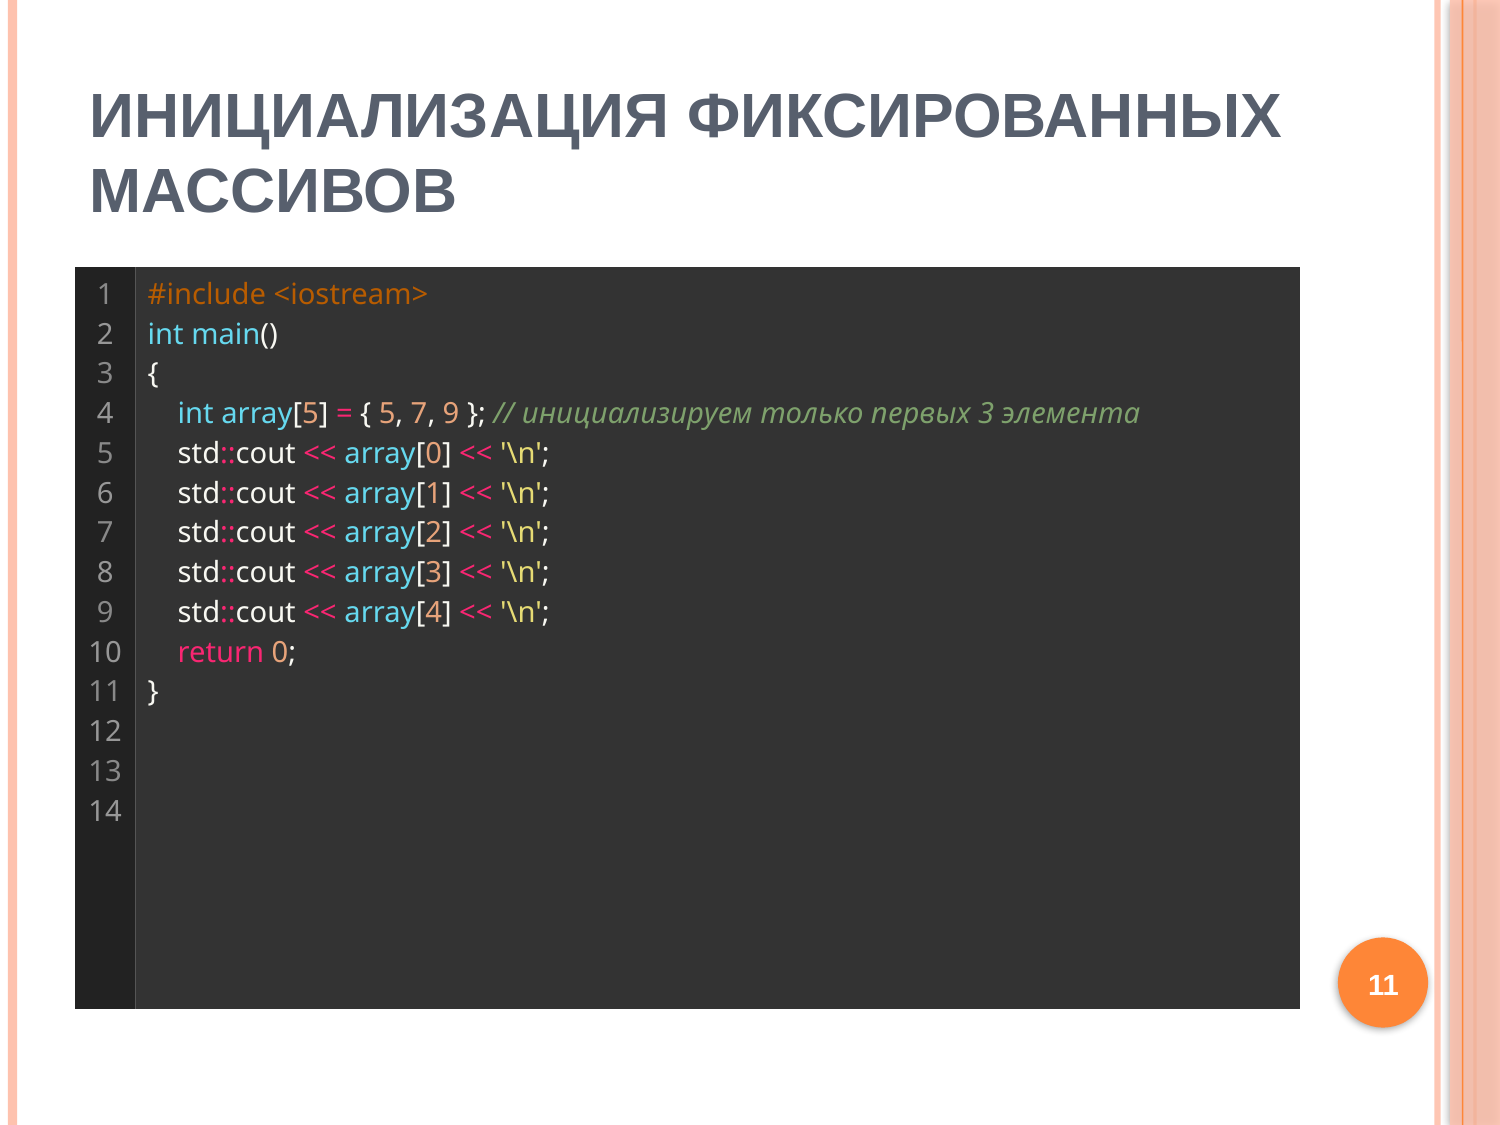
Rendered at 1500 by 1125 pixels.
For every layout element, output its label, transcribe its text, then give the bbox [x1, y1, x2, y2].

slide_number 11 [1333, 940, 1434, 1026]
table_header 1 2 3 4 5 6 7 8 9 10 11 12 13 14 [75, 267, 135, 1009]
title Инициализация фиксированных массивов [75, 45, 1300, 233]
table_header #include <iostream> int main() { int array[5] = { 5, 7, 9 }; // инициализируем только первых 3 элемента std::cout << array[0] << '\n'; std::cout << array[1] << '\n'; std::cout << array[2] << '\n'; std::cout << array[3] << '\n'; std::cout << array[4] << '\n'; return 0; } [136, 267, 1300, 1009]
